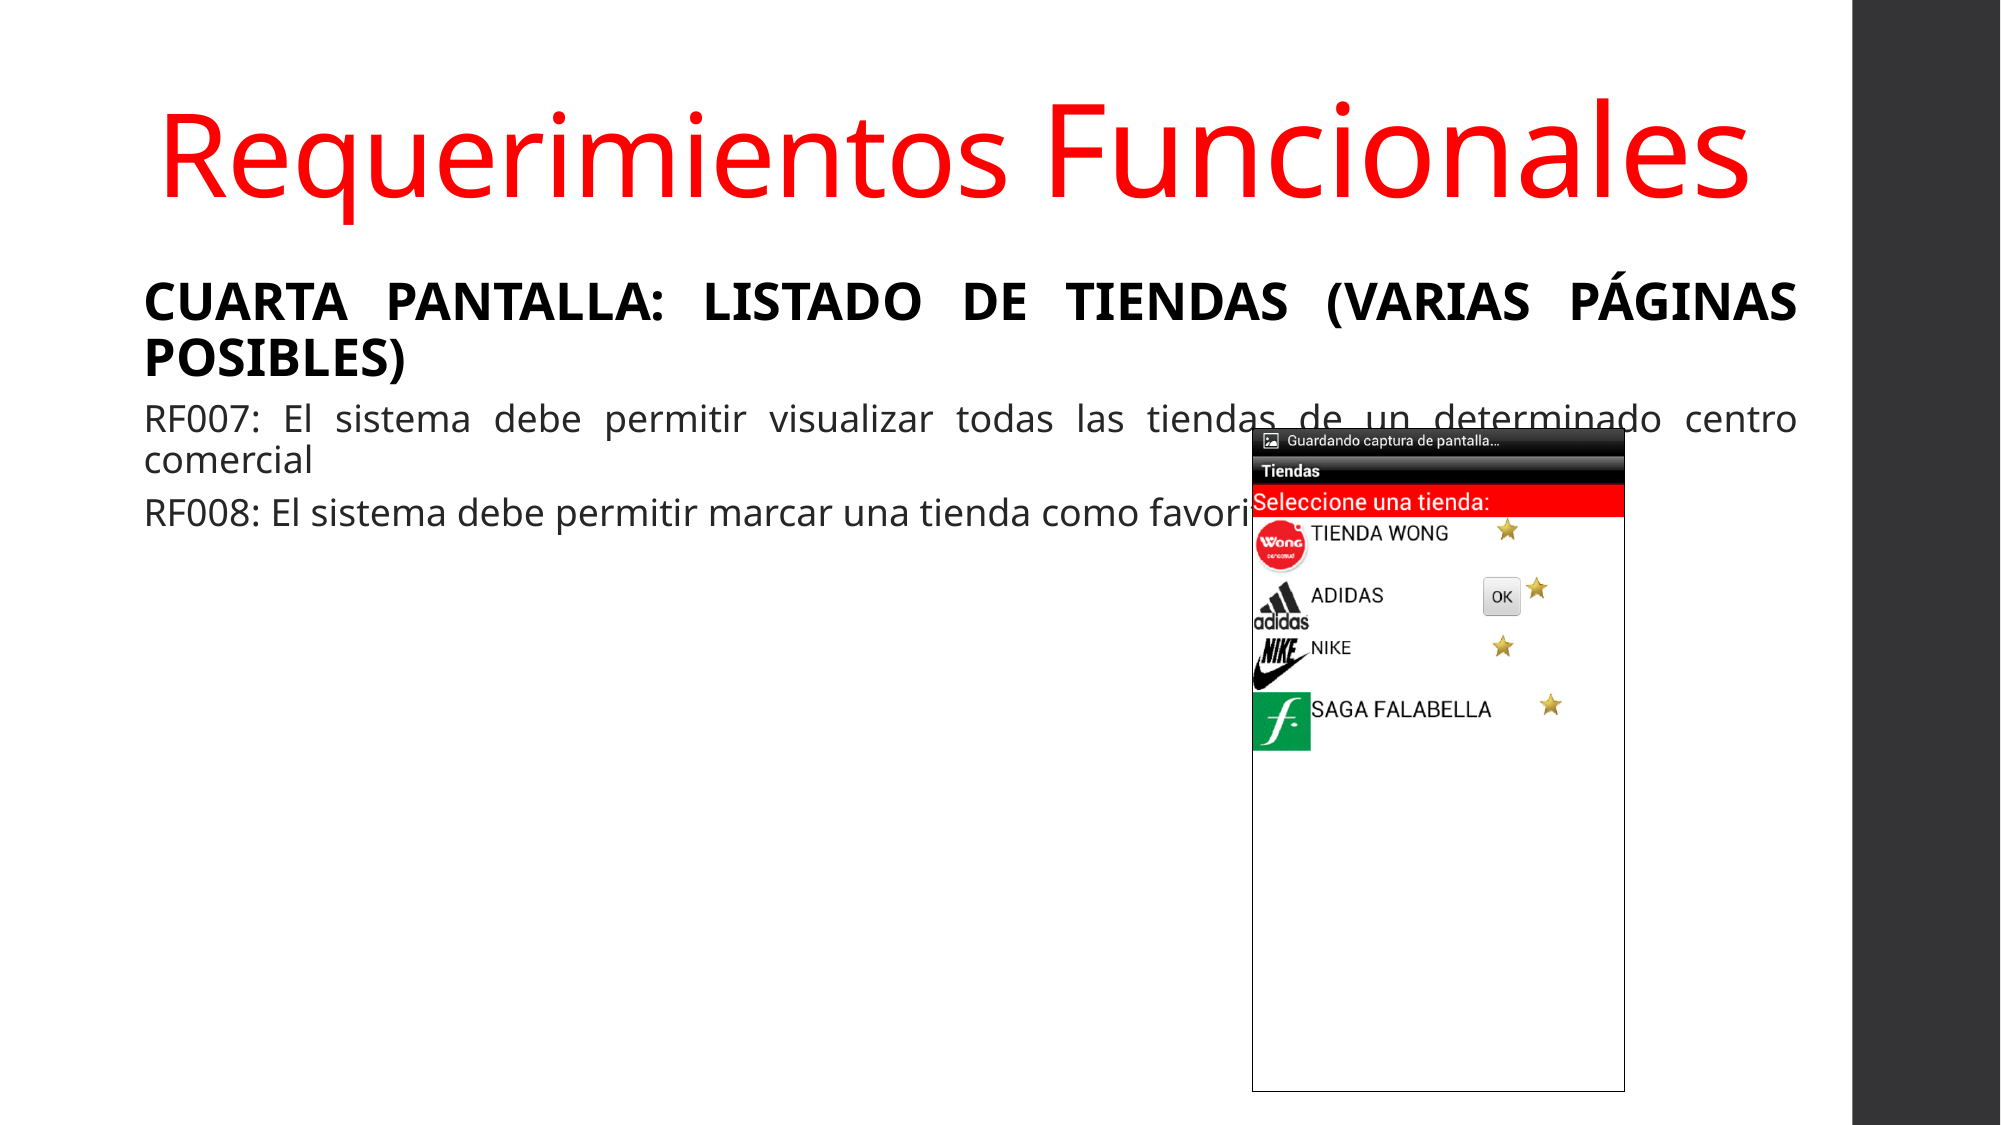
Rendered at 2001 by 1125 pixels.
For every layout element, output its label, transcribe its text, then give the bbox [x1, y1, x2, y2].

picture [1252, 428, 1626, 1092]
title Requerimientos Funcionales [141, 53, 1794, 232]
text_box Cuarta Pantalla: Listado de Tiendas (VARIAS PÁGINAS POSIBLES) RF007: El sistema debe permitir visualizar todas las tiendas de un determinado centro comercial RF008: El sistema debe permitir marcar una tienda como favorito. [83, 267, 1815, 1021]
